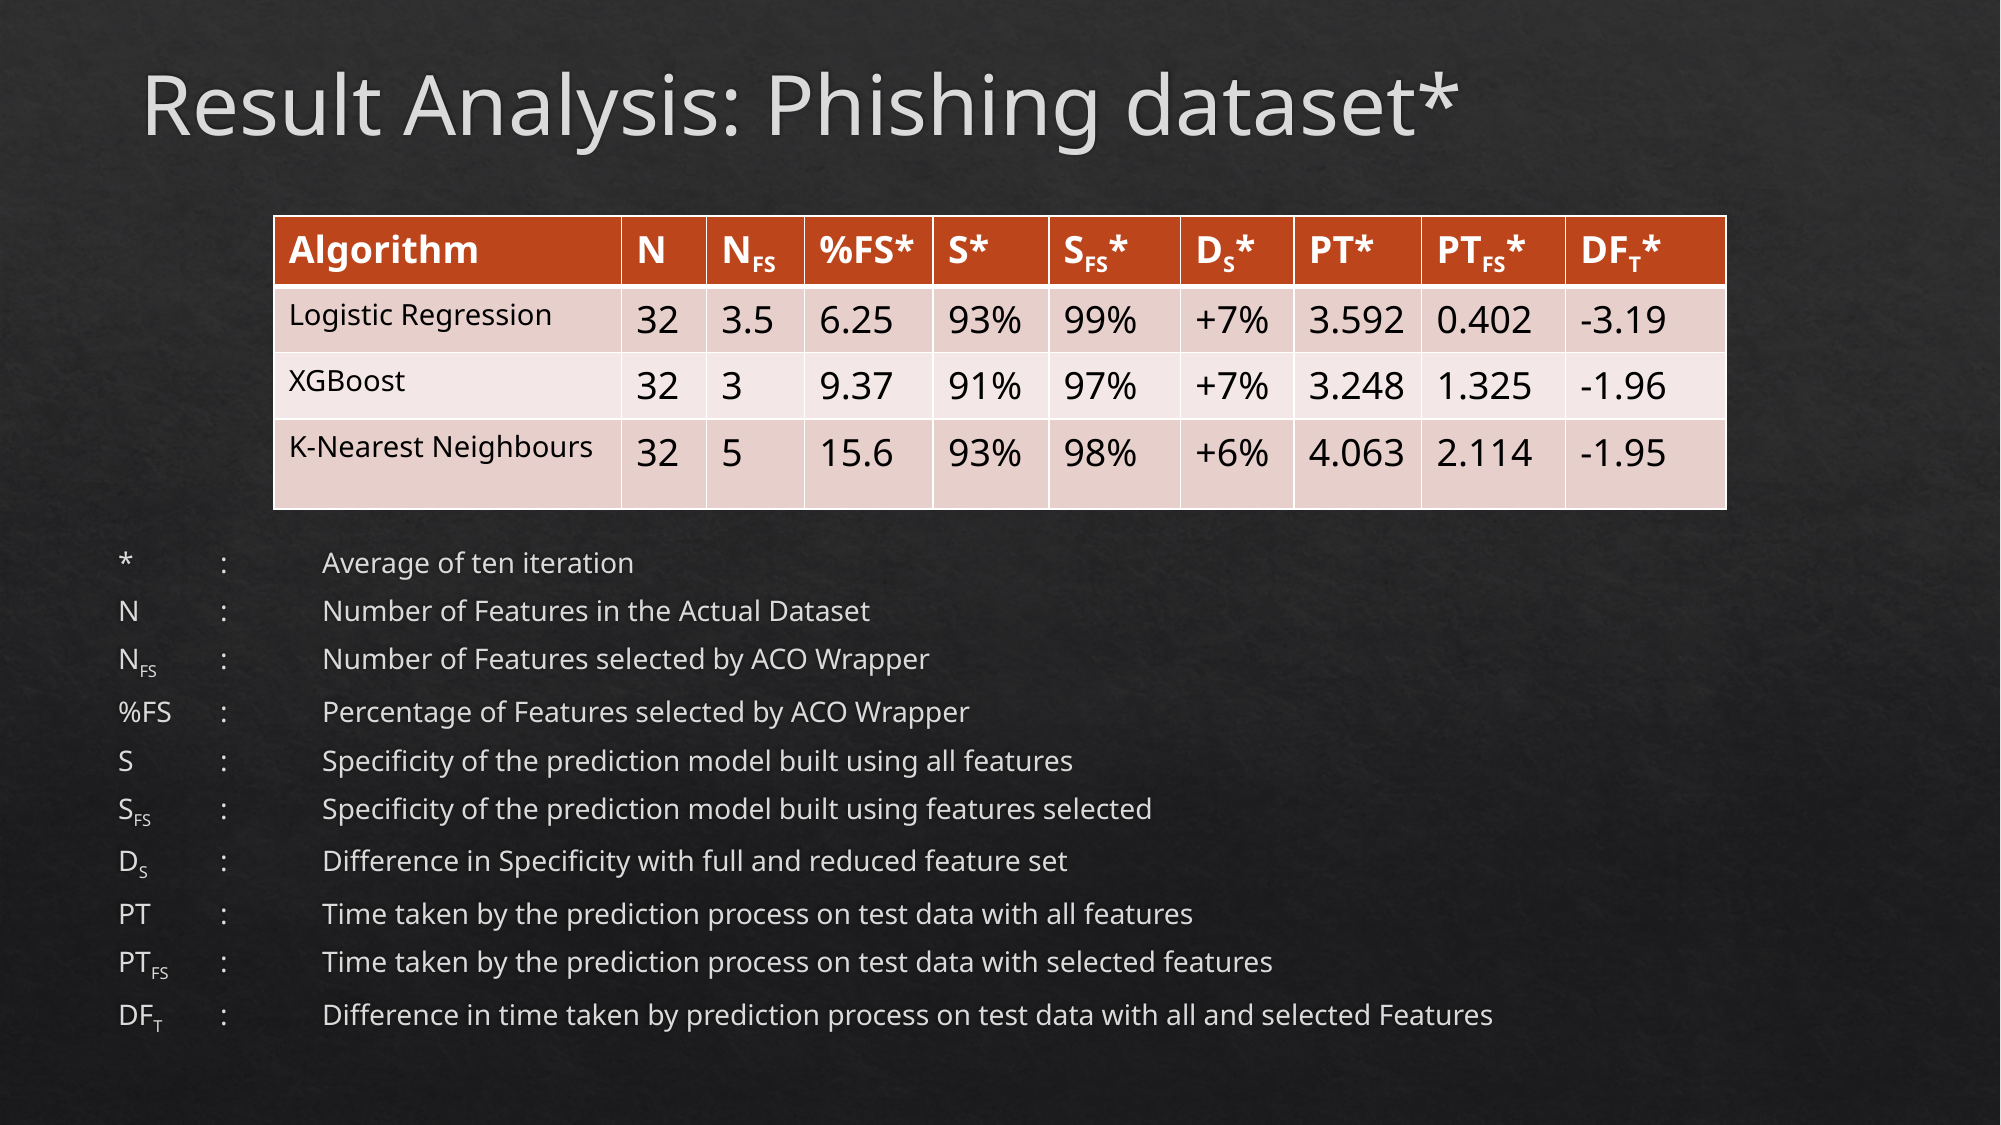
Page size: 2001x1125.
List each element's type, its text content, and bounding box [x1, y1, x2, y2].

table_cell 99% [1050, 289, 1180, 352]
table_header DFT* [1566, 217, 1725, 284]
table_cell +7% [1181, 353, 1293, 418]
table_header SFS* [1050, 217, 1180, 284]
table_cell 97% [1050, 353, 1180, 418]
table_cell 9.37 [805, 353, 932, 418]
table_cell 32 [622, 420, 706, 508]
table_cell 32 [622, 353, 706, 418]
table_cell 32 [622, 289, 706, 352]
table_cell -1.96 [1566, 353, 1725, 418]
table_cell 3.592 [1295, 289, 1421, 352]
table_cell -3.19 [1566, 289, 1725, 352]
table_cell 93% [934, 289, 1048, 352]
table_cell 3.5 [707, 289, 804, 352]
table_header PTFS* [1422, 217, 1565, 284]
table_cell 98% [1050, 420, 1180, 508]
table_cell 6.25 [805, 289, 932, 352]
table_cell 1.325 [1422, 353, 1565, 418]
table_header S* [934, 217, 1048, 284]
table_cell -1.95 [1566, 420, 1725, 508]
table_header %FS* [805, 217, 932, 284]
list * : Average of ten iteration N : Number of Features in the Actual Dataset NFS : Number of Features selected by ACO Wrapper %FS : Percentage of Features selected by ACO Wrapper S : Specificity of the prediction model built using all features SFS : Specificity of the prediction model built using features selected DS : Difference in Specificity with full and reduced feature set PT : Time taken by the prediction process on test data with all features PTFS : Time taken by the prediction process on test data with selected features DFT : Difference in time taken by prediction process on test data with all and selected Features [103, 537, 1531, 1086]
table_cell 2.114 [1422, 420, 1565, 508]
table_header Algorithm [275, 217, 621, 284]
table_header DS* [1181, 217, 1293, 284]
table_cell 93% [934, 420, 1048, 508]
table_cell Logistic Regression [275, 289, 621, 352]
table_cell +7% [1181, 289, 1293, 352]
title Result Analysis: Phishing dataset* [96, 39, 1508, 165]
table_cell 3 [707, 353, 804, 418]
table_cell 0.402 [1422, 289, 1565, 352]
table_cell 4.063 [1295, 420, 1421, 508]
table_cell +6% [1181, 420, 1293, 508]
table_header NFS [707, 217, 804, 284]
table_cell 91% [934, 353, 1048, 418]
table_cell 3.248 [1295, 353, 1421, 418]
table_header PT* [1295, 217, 1421, 284]
table_cell 5 [707, 420, 804, 508]
table_cell K-Nearest Neighbours [275, 420, 621, 508]
table_cell 15.6 [805, 420, 932, 508]
table_header N [622, 217, 706, 284]
table_cell XGBoost [275, 353, 621, 418]
